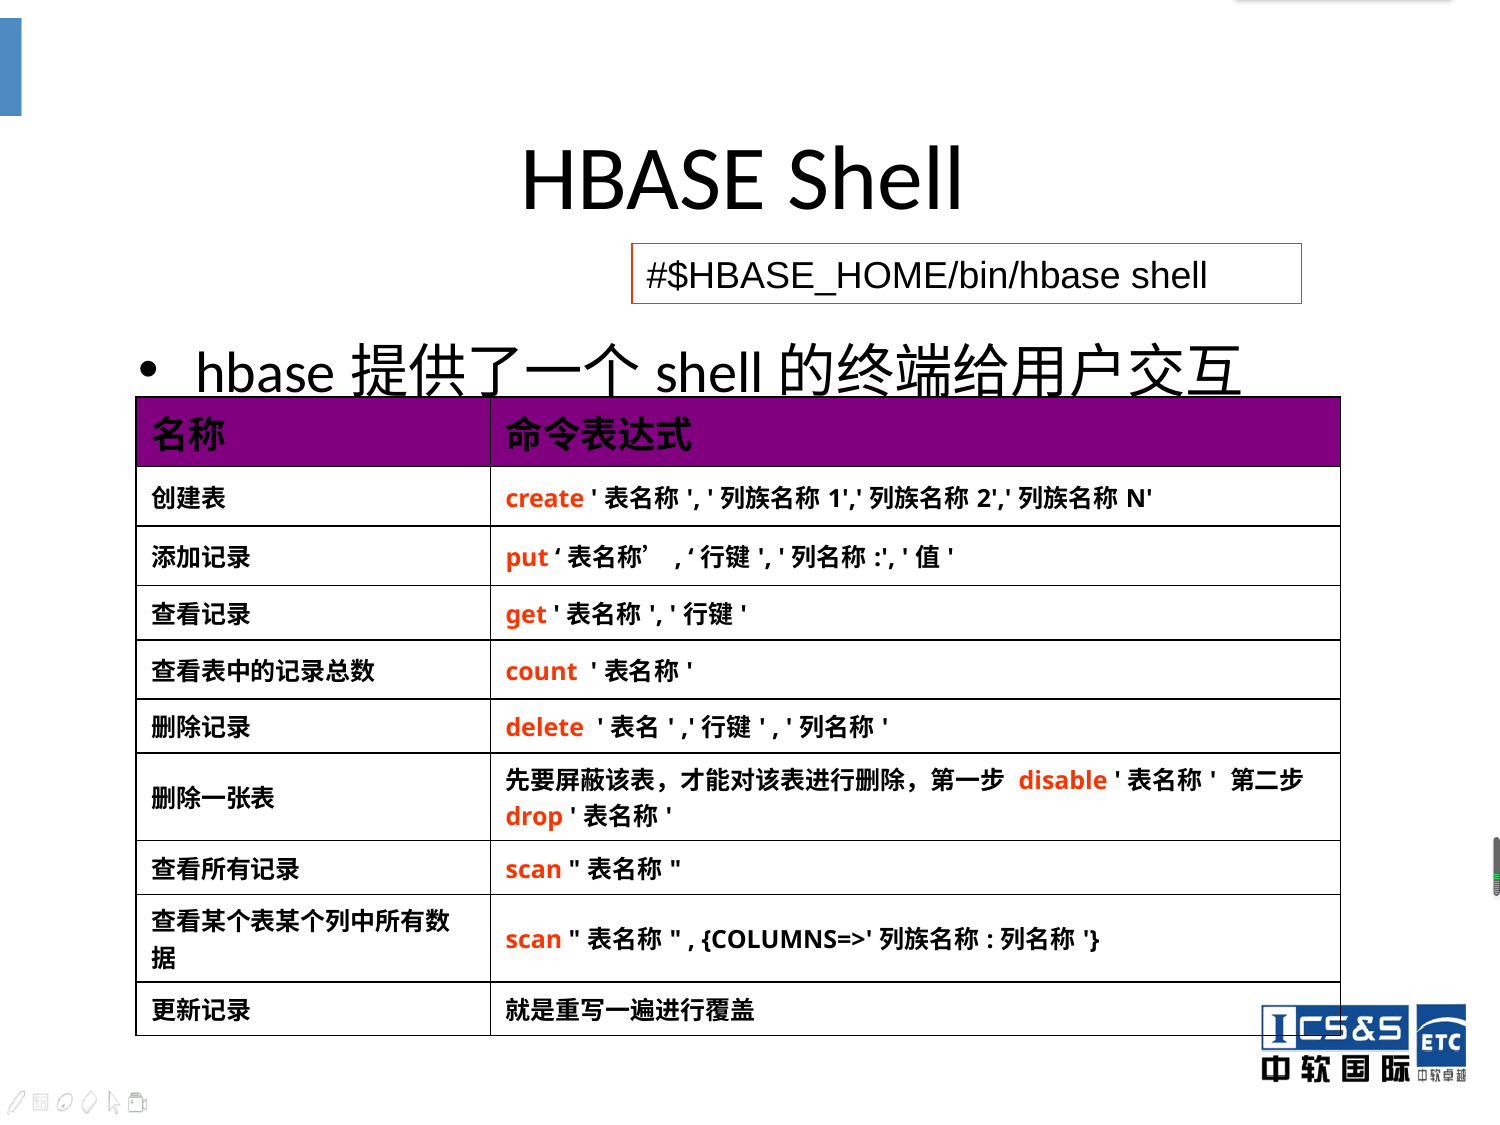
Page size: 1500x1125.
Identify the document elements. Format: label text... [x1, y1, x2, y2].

table_cell 创建表 [137, 467, 490, 525]
table_cell 先要屏蔽该表，才能对该表进行删除，第一步 disable '表名称' 第二步 drop '表名称' [491, 754, 1340, 840]
table_cell 查看某个表某个列中所有数据 [137, 895, 490, 981]
table_header 名称 [137, 398, 490, 466]
table_cell scan "表名称" , {COLUMNS=>'列族名称:列名称'} [491, 895, 1340, 981]
table_cell 查看所有记录 [137, 841, 490, 894]
table_header 命令表达式 [491, 398, 1340, 466]
table_cell create '表名称', '列族名称1','列族名称2','列族名称N' [491, 467, 1340, 525]
table_cell 删除一张表 [137, 754, 490, 840]
text_box #$HBASE_HOME/bin/hbase shell [631, 243, 1302, 304]
table_cell count '表名称' [491, 641, 1340, 698]
list hbase提供了一个shell的终端给用户交互 [123, 326, 1352, 491]
table_cell put ‘表名称’, ‘行键', '列名称:', '值' [491, 527, 1340, 585]
table_cell get '表名称', '行键' [491, 586, 1340, 639]
table_cell delete '表名' ,'行键' , '列名称' [491, 700, 1340, 752]
title HBASE Shell [112, 54, 1375, 291]
table_cell 删除记录 [137, 700, 490, 752]
table_cell scan "表名称" [491, 841, 1340, 894]
table_cell 查看记录 [137, 586, 490, 639]
table_cell 添加记录 [137, 527, 490, 585]
picture [0, 0, 1500, 1125]
table_cell 查看表中的记录总数 [137, 641, 490, 698]
table_cell 就是重写一遍进行覆盖 [491, 983, 1340, 1035]
table_cell 更新记录 [137, 983, 490, 1035]
